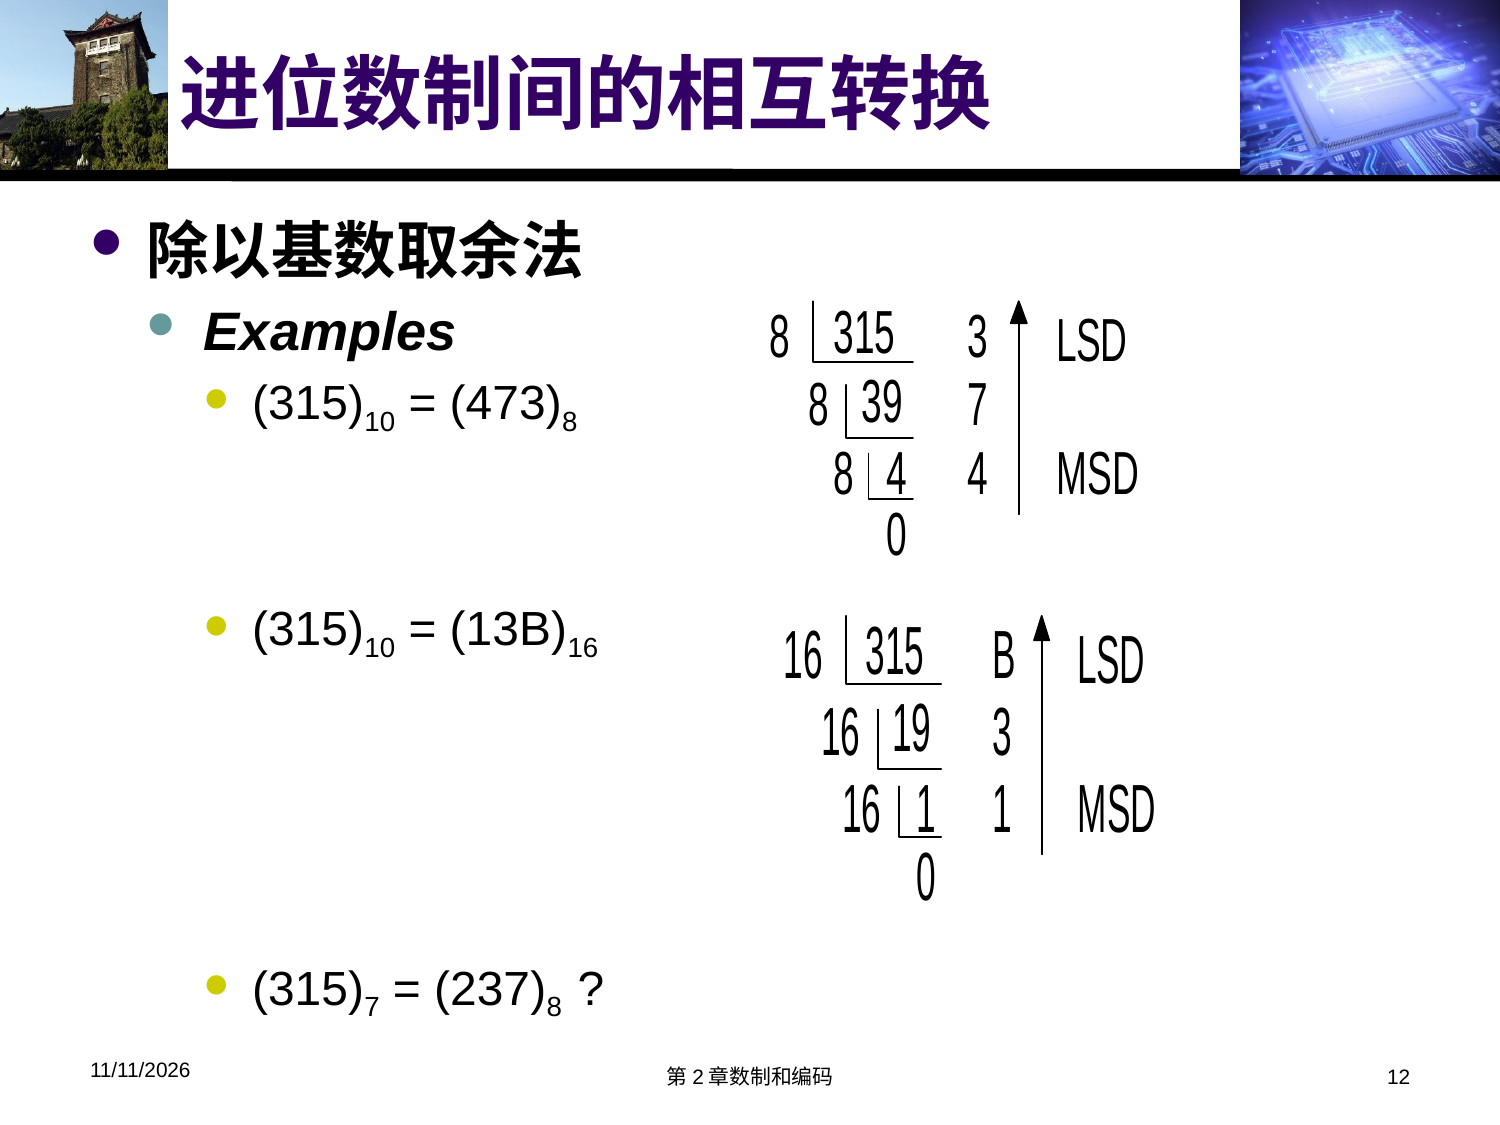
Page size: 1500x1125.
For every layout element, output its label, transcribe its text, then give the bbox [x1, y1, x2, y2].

list 除以基数取余法 Examples (315)10 = (473)8 (315)10 = (13B)16 (315)7 = (237)8 ? [75, 203, 1425, 1040]
picture [0, 0, 168, 170]
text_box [768, 593, 1207, 925]
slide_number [74, 1048, 426, 1101]
slide_number 12 [1074, 1055, 1426, 1101]
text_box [753, 281, 1193, 578]
footer 第2章数制和编码 [512, 1055, 988, 1101]
picture [1240, 0, 1500, 175]
title 进位数制间的相互转换 [164, 30, 1297, 153]
